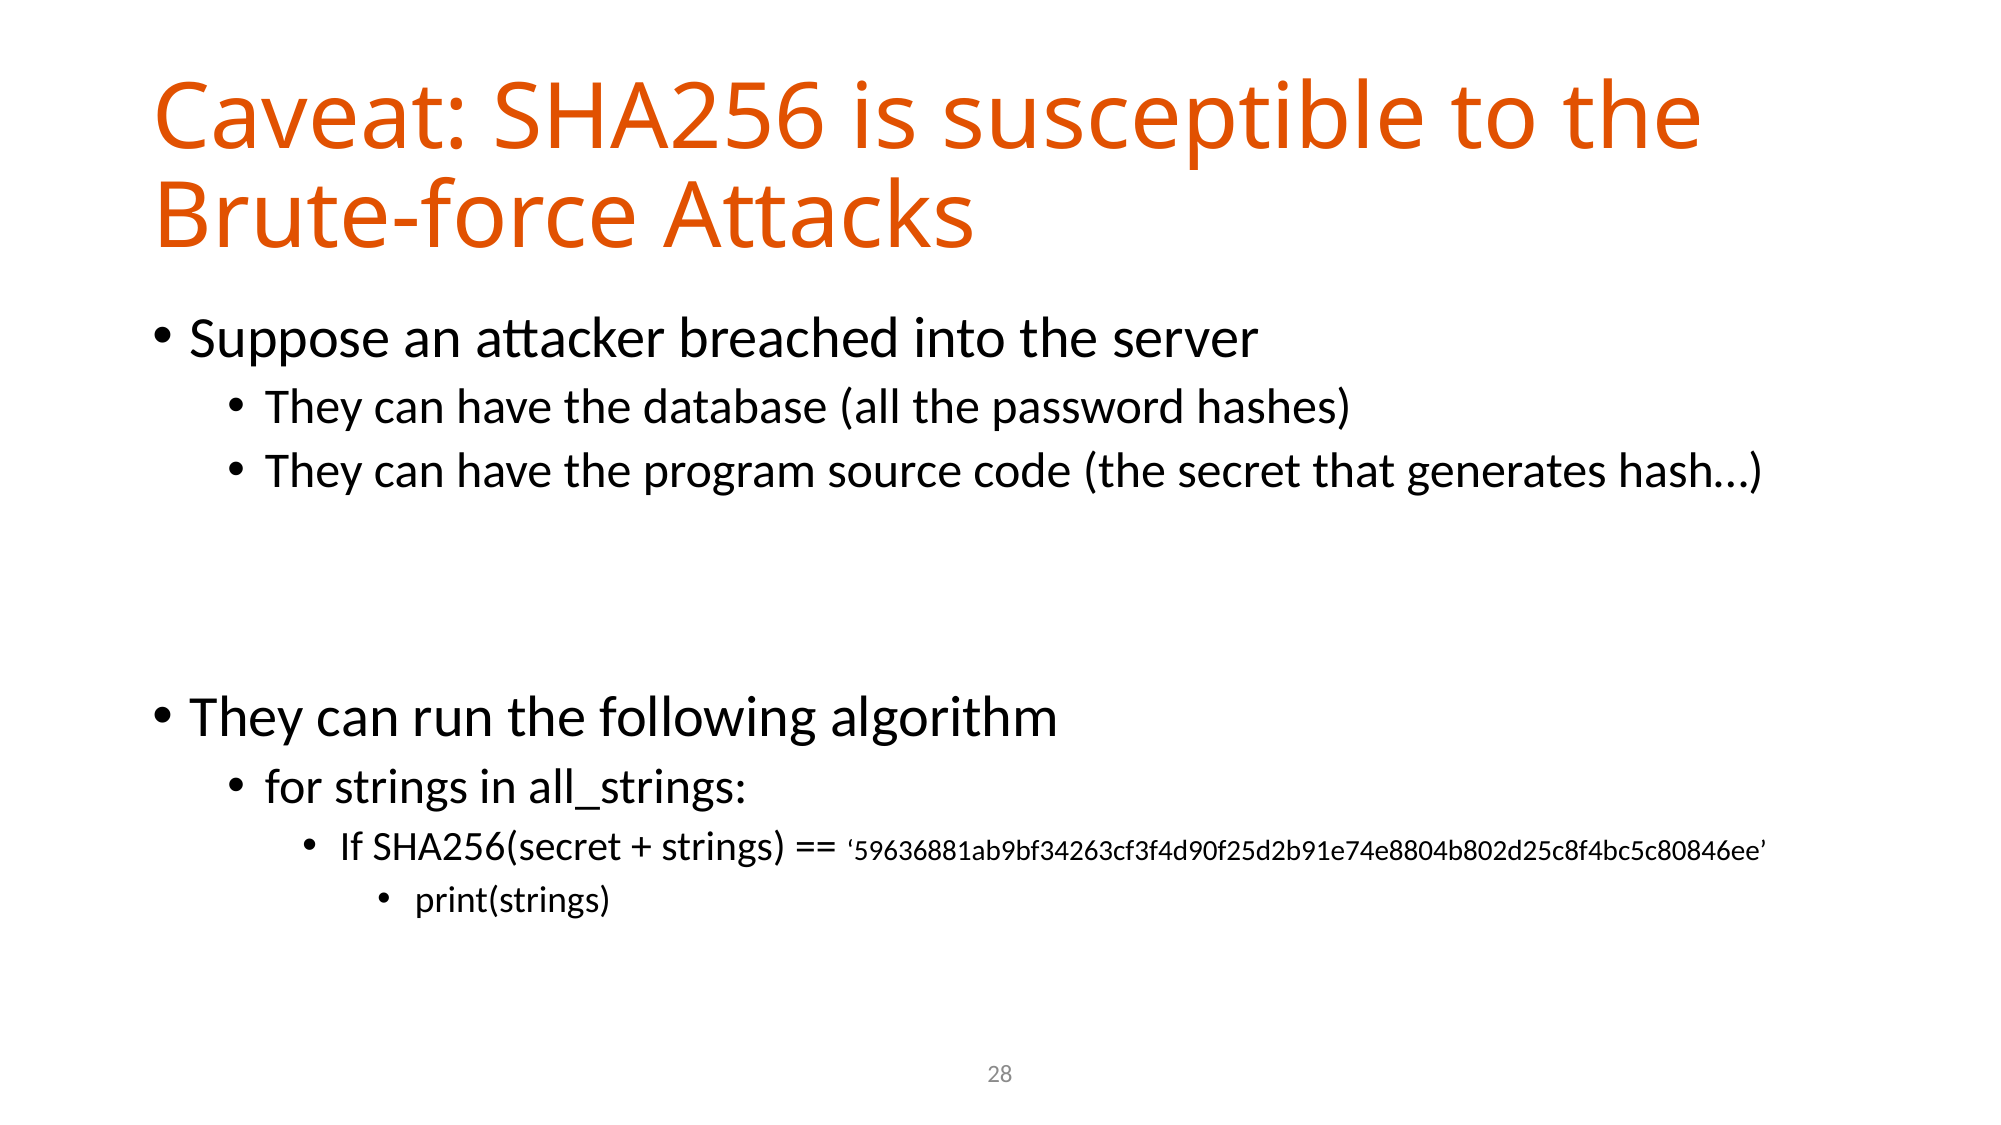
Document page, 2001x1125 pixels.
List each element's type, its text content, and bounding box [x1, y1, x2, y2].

title Caveat: SHA256 is susceptible to the Brute-force Attacks [137, 59, 1863, 278]
slide_number 28 [774, 1042, 1225, 1103]
list Suppose an attacker breached into the server They can have the database (all the password hashes) They can have the program source code (the secret that generates hash…) They can run the following algorithm for strings in all_strings: If SHA256(secret + strings) == ‘59636881ab9bf34263cf3f4d90f25d2b91e74e8804b802d25c8f4bc5c80846ee’ print(strings) [137, 299, 1863, 1014]
